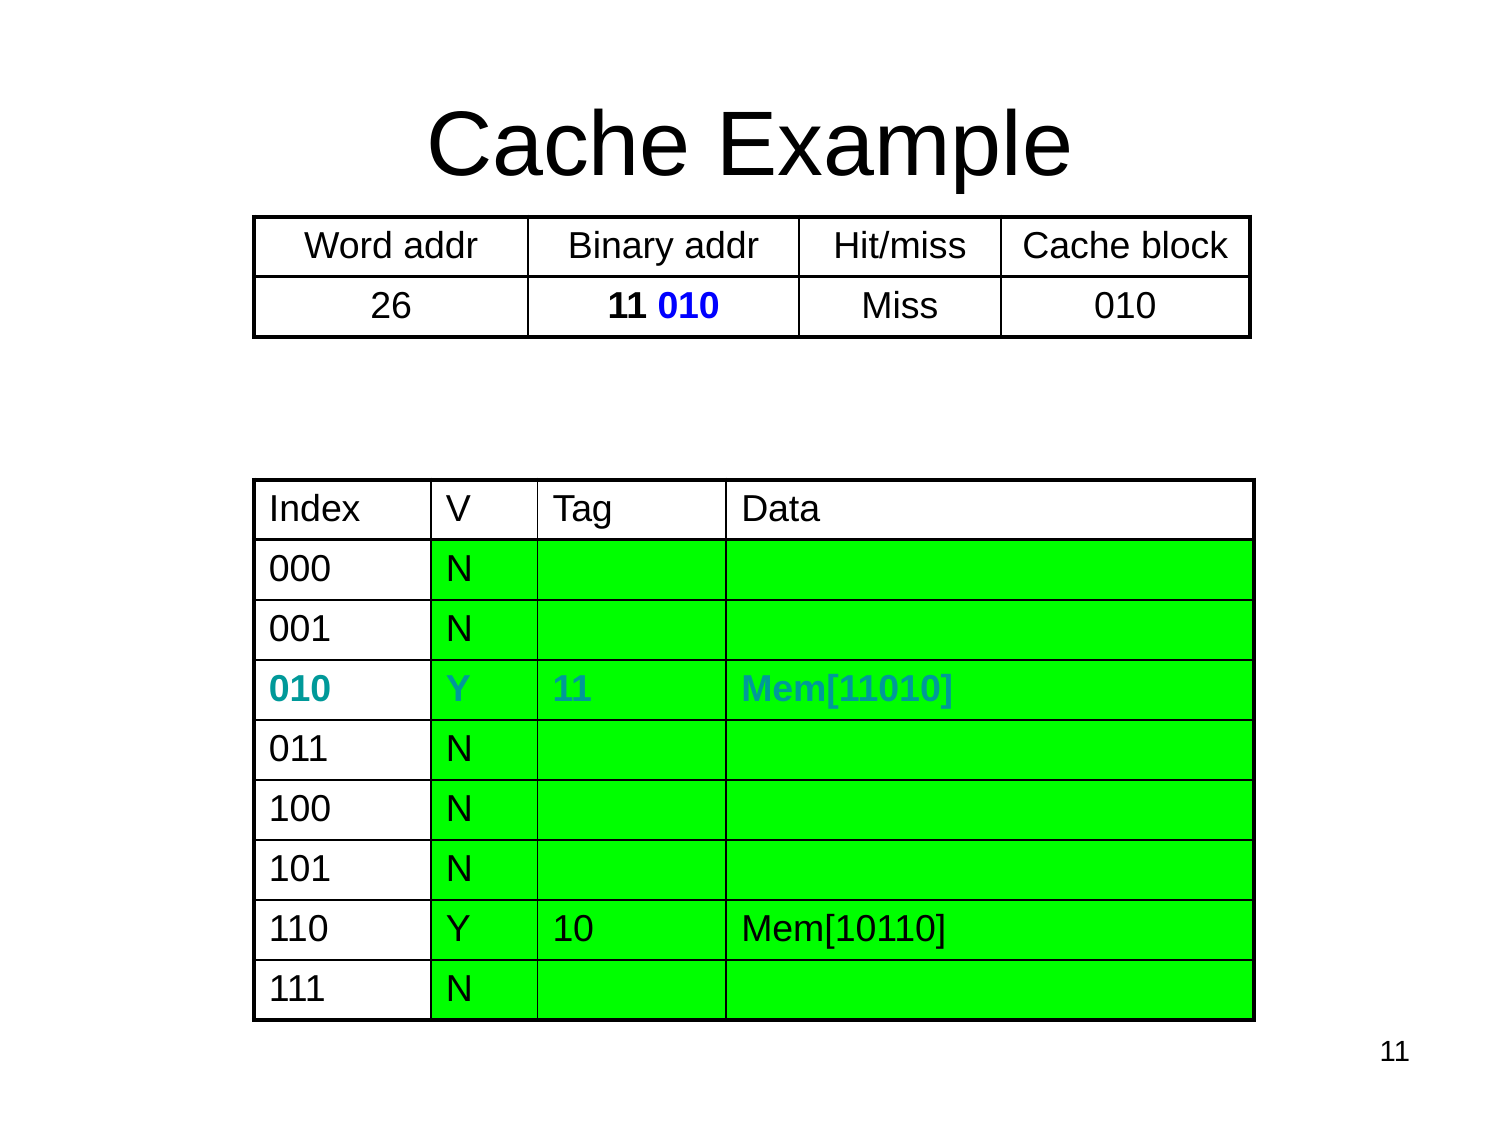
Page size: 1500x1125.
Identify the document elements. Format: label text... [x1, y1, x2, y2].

table_cell 110 [256, 901, 430, 959]
table_cell 11 [538, 661, 725, 719]
table_cell 101 [256, 841, 430, 899]
table_cell [538, 841, 725, 899]
table_cell 011 [256, 721, 430, 779]
table_cell [538, 961, 725, 1018]
table_header Hit/miss [800, 219, 1000, 275]
table_cell N [432, 961, 537, 1018]
table_header V [432, 482, 537, 538]
table_cell 000 [256, 541, 430, 599]
table_header Data [727, 482, 1252, 538]
table_cell Y [432, 661, 537, 719]
table_cell [727, 601, 1252, 659]
table_cell [538, 781, 725, 839]
table_cell 26 [256, 278, 527, 335]
table_header Index [256, 482, 430, 538]
table_cell 111 [256, 961, 430, 1018]
table_cell Y [432, 901, 537, 959]
table_cell N [432, 841, 537, 899]
table_cell 10 [538, 901, 725, 959]
title Cache Example [75, 45, 1425, 233]
table_cell Mem[11010] [727, 661, 1252, 719]
table_cell 100 [256, 781, 430, 839]
table_cell [727, 961, 1252, 1018]
table_cell Miss [800, 278, 1000, 335]
table_cell N [432, 781, 537, 839]
table_cell [727, 721, 1252, 779]
table_cell 010 [256, 661, 430, 719]
table_header Tag [538, 482, 725, 538]
table_cell Mem[10110] [727, 901, 1252, 959]
table_cell [727, 541, 1252, 599]
table_cell [727, 841, 1252, 899]
table_header Binary addr [529, 219, 798, 275]
table_cell N [432, 721, 537, 779]
table_cell N [432, 541, 537, 599]
table_header Cache block [1002, 219, 1248, 275]
table_cell [538, 721, 725, 779]
table_cell [727, 781, 1252, 839]
table_cell [538, 601, 725, 659]
table_cell 010 [1002, 278, 1248, 335]
table_cell [538, 541, 725, 599]
table_header Word addr [256, 219, 527, 275]
slide_number 11 [1074, 1024, 1426, 1103]
table_cell 11 010 [529, 278, 798, 335]
table_cell N [432, 601, 537, 659]
table_cell 001 [256, 601, 430, 659]
